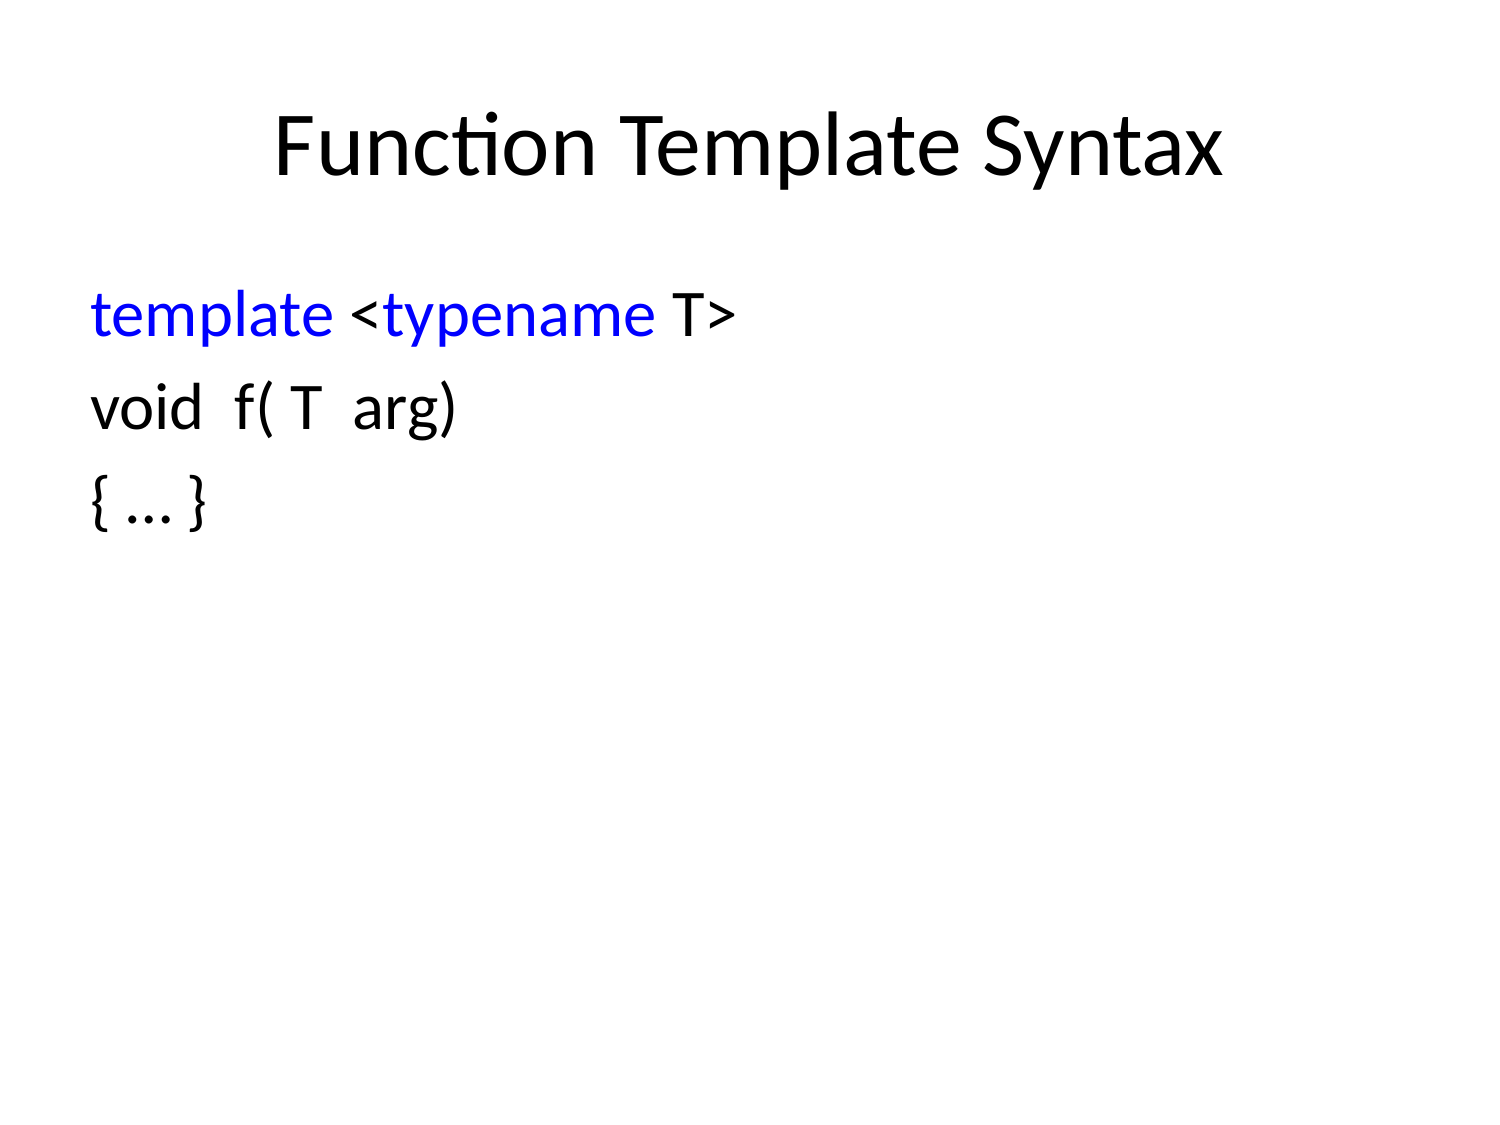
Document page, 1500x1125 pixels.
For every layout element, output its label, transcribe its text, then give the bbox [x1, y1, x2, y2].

title Function Template Syntax [75, 45, 1425, 233]
list template <typename T> void f( T arg) { … } [75, 262, 1425, 1005]
